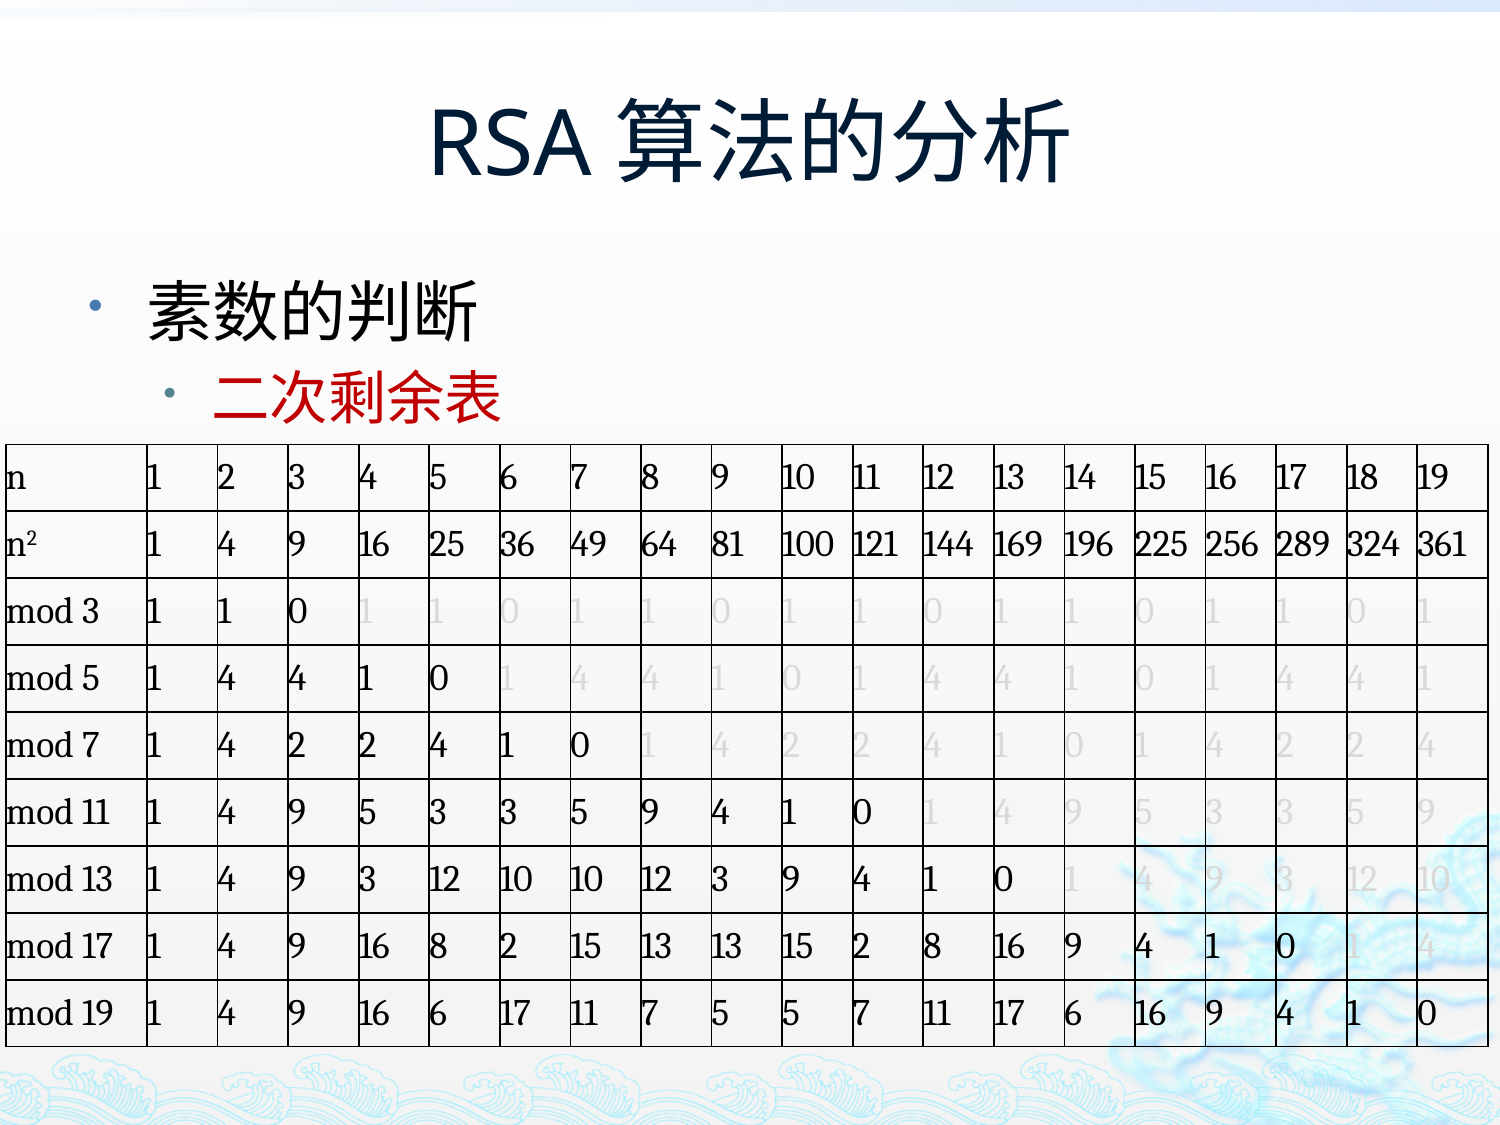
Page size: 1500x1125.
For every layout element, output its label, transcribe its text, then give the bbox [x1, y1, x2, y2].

table_header 17 [1277, 445, 1346, 510]
table_cell 12 [1348, 847, 1416, 912]
table_cell 1 [783, 579, 852, 644]
table_header 6 [501, 445, 570, 510]
table_cell 4 [924, 713, 993, 778]
table_cell 2 [501, 914, 570, 979]
table_cell 1 [854, 579, 922, 644]
table_cell 0 [289, 579, 358, 644]
table_cell 1 [148, 512, 217, 577]
table_cell 11 [924, 981, 993, 1046]
table_cell 0 [924, 579, 993, 644]
table_cell 9 [1206, 847, 1275, 912]
table_cell 324 [1348, 512, 1416, 577]
table_cell 5 [712, 981, 781, 1046]
table_cell 17 [501, 981, 570, 1046]
table_cell 9 [289, 780, 358, 845]
table_cell 1 [360, 579, 428, 644]
table_header 4 [360, 445, 428, 510]
table_cell mod 11 [7, 780, 146, 845]
table_cell 169 [995, 512, 1064, 577]
table_cell 121 [854, 512, 922, 577]
table_cell 4 [1348, 646, 1416, 711]
table_cell 2 [1348, 713, 1416, 778]
table_cell 1 [148, 981, 217, 1046]
table_cell 1 [430, 579, 499, 644]
table_cell 1 [148, 713, 217, 778]
table_cell 9 [1206, 981, 1275, 1046]
table_header 10 [783, 445, 852, 510]
table_cell 4 [289, 646, 358, 711]
table_cell 4 [430, 713, 499, 778]
table_cell 13 [642, 914, 711, 979]
table_cell 1 [995, 713, 1064, 778]
table_cell 1 [1136, 713, 1205, 778]
table_cell 144 [924, 512, 993, 577]
table_cell 15 [571, 914, 640, 979]
table_header 3 [289, 445, 358, 510]
table_cell 4 [1136, 914, 1205, 979]
table_header 13 [995, 445, 1064, 510]
table_cell 3 [1206, 780, 1275, 845]
table_cell 1 [1418, 646, 1487, 711]
table_cell 1 [360, 646, 428, 711]
table_header 2 [218, 445, 287, 510]
table_cell 8 [924, 914, 993, 979]
table_cell 1 [924, 780, 993, 845]
table_cell 4 [1277, 646, 1346, 711]
table_cell 5 [360, 780, 428, 845]
table_header 15 [1136, 445, 1205, 510]
table_cell 2 [289, 713, 358, 778]
table_cell 1 [148, 780, 217, 845]
table_cell 1 [712, 646, 781, 711]
table_cell 4 [1418, 713, 1487, 778]
table_cell 289 [1277, 512, 1346, 577]
table_cell 0 [1136, 579, 1205, 644]
table_cell 11 [571, 981, 640, 1046]
table_cell 3 [1277, 847, 1346, 912]
table_cell 0 [1136, 646, 1205, 711]
table_header 5 [430, 445, 499, 510]
table_cell 4 [218, 646, 287, 711]
table_cell 15 [783, 914, 852, 979]
table_cell 7 [642, 981, 711, 1046]
table_cell 4 [712, 713, 781, 778]
table_header 11 [854, 445, 922, 510]
table_cell 1 [642, 579, 711, 644]
table_cell 7 [854, 981, 922, 1046]
table_cell 10 [1418, 847, 1487, 912]
table_cell 2 [360, 713, 428, 778]
table_cell 4 [218, 713, 287, 778]
table_cell n2 [7, 512, 146, 577]
table_cell 1 [218, 579, 287, 644]
table_cell 1 [1206, 579, 1275, 644]
table_cell 5 [1136, 780, 1205, 845]
table_cell 1 [1065, 579, 1134, 644]
table_header 19 [1418, 445, 1487, 510]
table_cell 2 [854, 713, 922, 778]
table_cell 9 [289, 847, 358, 912]
table_cell 4 [642, 646, 711, 711]
table_cell 5 [783, 981, 852, 1046]
table_cell 4 [571, 646, 640, 711]
table_header n [7, 445, 146, 510]
table_cell 0 [571, 713, 640, 778]
table_cell 0 [501, 579, 570, 644]
table_cell 4 [218, 914, 287, 979]
table_cell 4 [1136, 847, 1205, 912]
table_cell 10 [501, 847, 570, 912]
table_cell 4 [218, 981, 287, 1046]
table_cell 1 [148, 579, 217, 644]
table_cell 1 [1065, 847, 1134, 912]
table_cell 5 [1348, 780, 1416, 845]
table_cell 12 [430, 847, 499, 912]
table_cell 17 [995, 981, 1064, 1046]
table_cell 4 [218, 780, 287, 845]
table_cell 9 [1065, 914, 1134, 979]
table_cell 8 [430, 914, 499, 979]
table_cell 1 [1206, 646, 1275, 711]
table_cell 1 [148, 914, 217, 979]
table_cell 3 [501, 780, 570, 845]
table_cell 0 [995, 847, 1064, 912]
table_header 14 [1065, 445, 1134, 510]
table_cell 0 [783, 646, 852, 711]
table_cell 9 [289, 981, 358, 1046]
table_cell 9 [642, 780, 711, 845]
table_cell 64 [642, 512, 711, 577]
table_cell 0 [1277, 914, 1346, 979]
table_header 8 [642, 445, 711, 510]
table_cell 13 [712, 914, 781, 979]
table_cell 1 [501, 713, 570, 778]
table_cell 1 [1277, 579, 1346, 644]
table_cell 225 [1136, 512, 1205, 577]
table_cell mod 19 [7, 981, 146, 1046]
table_cell 1 [1348, 914, 1416, 979]
table_cell 9 [783, 847, 852, 912]
table_cell 25 [430, 512, 499, 577]
table_cell 4 [218, 512, 287, 577]
table_cell 16 [1136, 981, 1205, 1046]
table_cell 256 [1206, 512, 1275, 577]
table_cell 4 [854, 847, 922, 912]
table_cell 1 [854, 646, 922, 711]
table_cell 1 [501, 646, 570, 711]
table_header 16 [1206, 445, 1275, 510]
table_cell 361 [1418, 512, 1487, 577]
table_cell 1 [1418, 579, 1487, 644]
table_cell 2 [783, 713, 852, 778]
table_cell 49 [571, 512, 640, 577]
table_cell 4 [1206, 713, 1275, 778]
table_cell mod 7 [7, 713, 146, 778]
table_cell 1 [1348, 981, 1416, 1046]
table_cell 5 [571, 780, 640, 845]
table_cell 81 [712, 512, 781, 577]
table_cell 16 [360, 914, 428, 979]
table_cell 0 [854, 780, 922, 845]
table_cell 2 [1277, 713, 1346, 778]
table_cell 16 [360, 981, 428, 1046]
table_header 7 [571, 445, 640, 510]
table_cell 1 [1206, 914, 1275, 979]
table_header 9 [712, 445, 781, 510]
table_cell 4 [1277, 981, 1346, 1046]
table_header 12 [924, 445, 993, 510]
table_cell 196 [1065, 512, 1134, 577]
table_header 1 [148, 445, 217, 510]
table_cell 12 [642, 847, 711, 912]
table_cell 16 [995, 914, 1064, 979]
table_cell 0 [712, 579, 781, 644]
table_cell mod 17 [7, 914, 146, 979]
table_cell 9 [289, 512, 358, 577]
table_cell 36 [501, 512, 570, 577]
table_cell 1 [148, 646, 217, 711]
table_cell 4 [218, 847, 287, 912]
table_cell 4 [1418, 914, 1487, 979]
table_cell 16 [360, 512, 428, 577]
table_cell 1 [995, 579, 1064, 644]
table_cell 0 [430, 646, 499, 711]
table_cell 6 [430, 981, 499, 1046]
table_cell 1 [148, 847, 217, 912]
table_cell 0 [1418, 981, 1487, 1046]
table_cell 0 [1065, 713, 1134, 778]
list 素数的判断 二次剩余表 [75, 262, 1425, 444]
table_cell 3 [712, 847, 781, 912]
table_cell 0 [1348, 579, 1416, 644]
table_cell 100 [783, 512, 852, 577]
table_cell 4 [995, 780, 1064, 845]
table_cell 10 [571, 847, 640, 912]
table_cell mod 13 [7, 847, 146, 912]
table_cell 9 [1065, 780, 1134, 845]
table_cell 4 [995, 646, 1064, 711]
table_cell 1 [571, 579, 640, 644]
table_cell 1 [1065, 646, 1134, 711]
table_cell 9 [289, 914, 358, 979]
table_cell 6 [1065, 981, 1134, 1046]
table_cell 1 [642, 713, 711, 778]
table_cell 3 [1277, 780, 1346, 845]
title RSA算法的分析 [75, 45, 1425, 233]
table_cell 4 [924, 646, 993, 711]
table_cell 9 [1418, 780, 1487, 845]
table_cell 2 [854, 914, 922, 979]
table_header 18 [1348, 445, 1416, 510]
table_cell mod 3 [7, 579, 146, 644]
table_cell 1 [783, 780, 852, 845]
table_cell 1 [924, 847, 993, 912]
table_cell 4 [712, 780, 781, 845]
table_cell 3 [430, 780, 499, 845]
table_cell 3 [360, 847, 428, 912]
table_cell mod 5 [7, 646, 146, 711]
